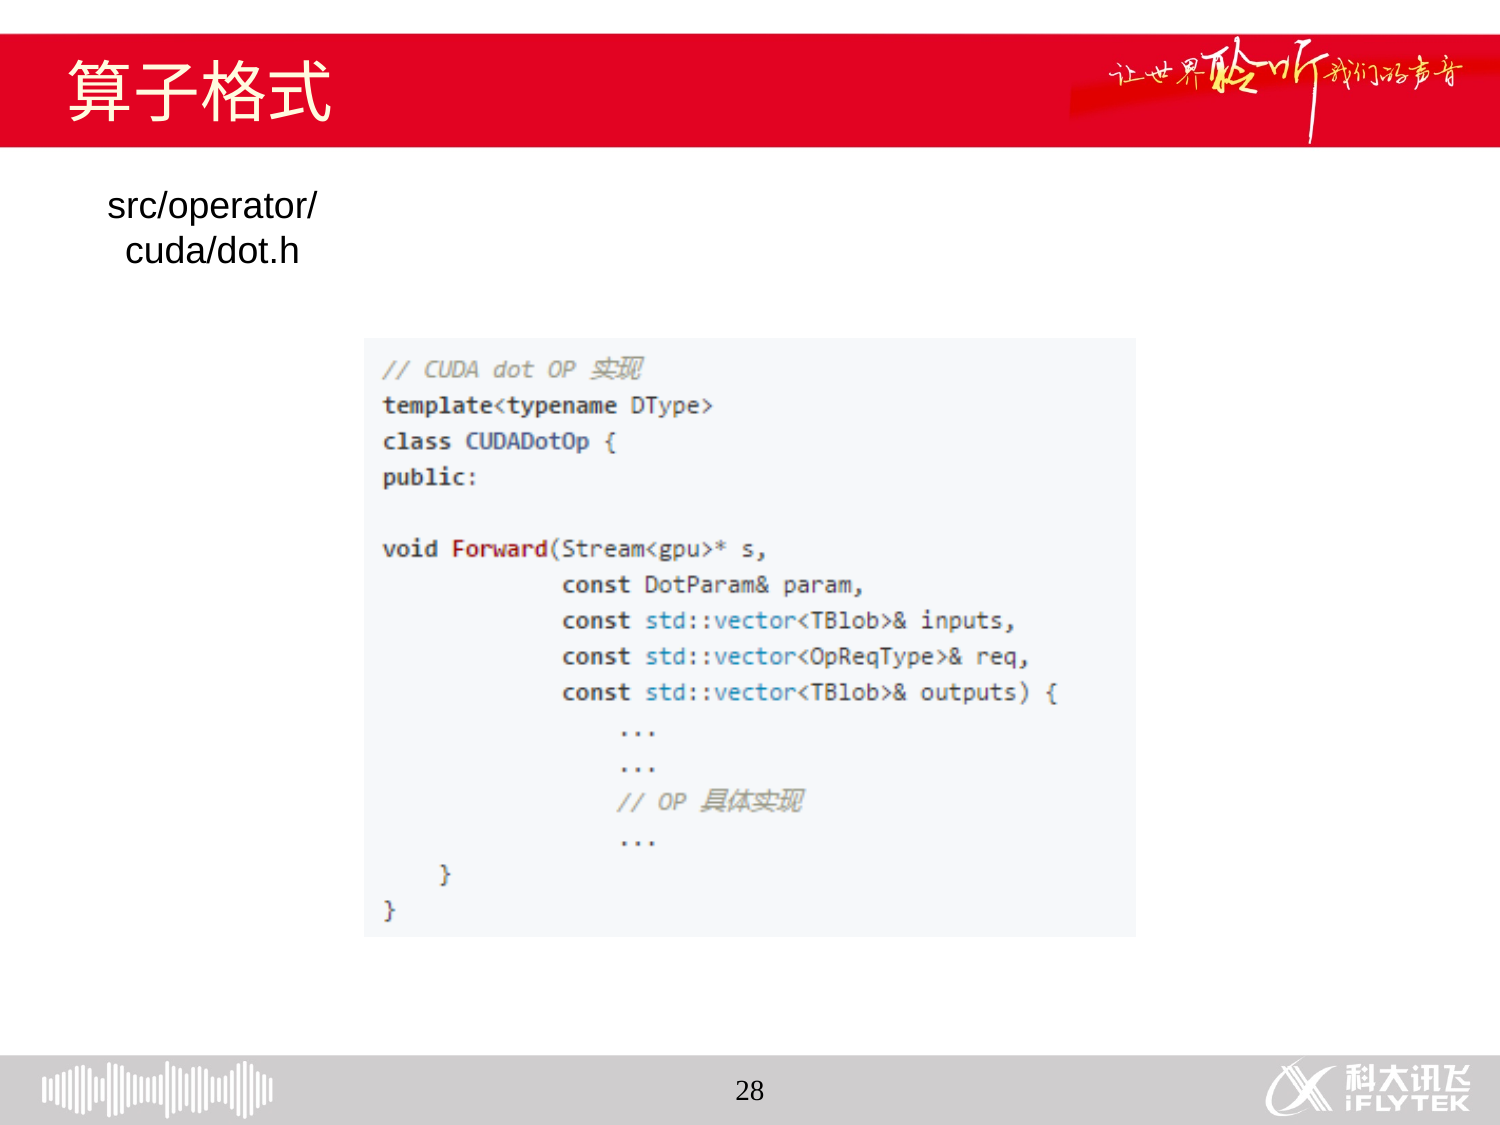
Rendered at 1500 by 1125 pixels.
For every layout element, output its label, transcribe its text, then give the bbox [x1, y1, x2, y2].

title 算子格式 [51, 30, 609, 149]
text_box src/operator/cuda/dot.h [41, 173, 384, 279]
footer 28 [512, 1058, 988, 1119]
picture [0, 0, 1500, 1125]
